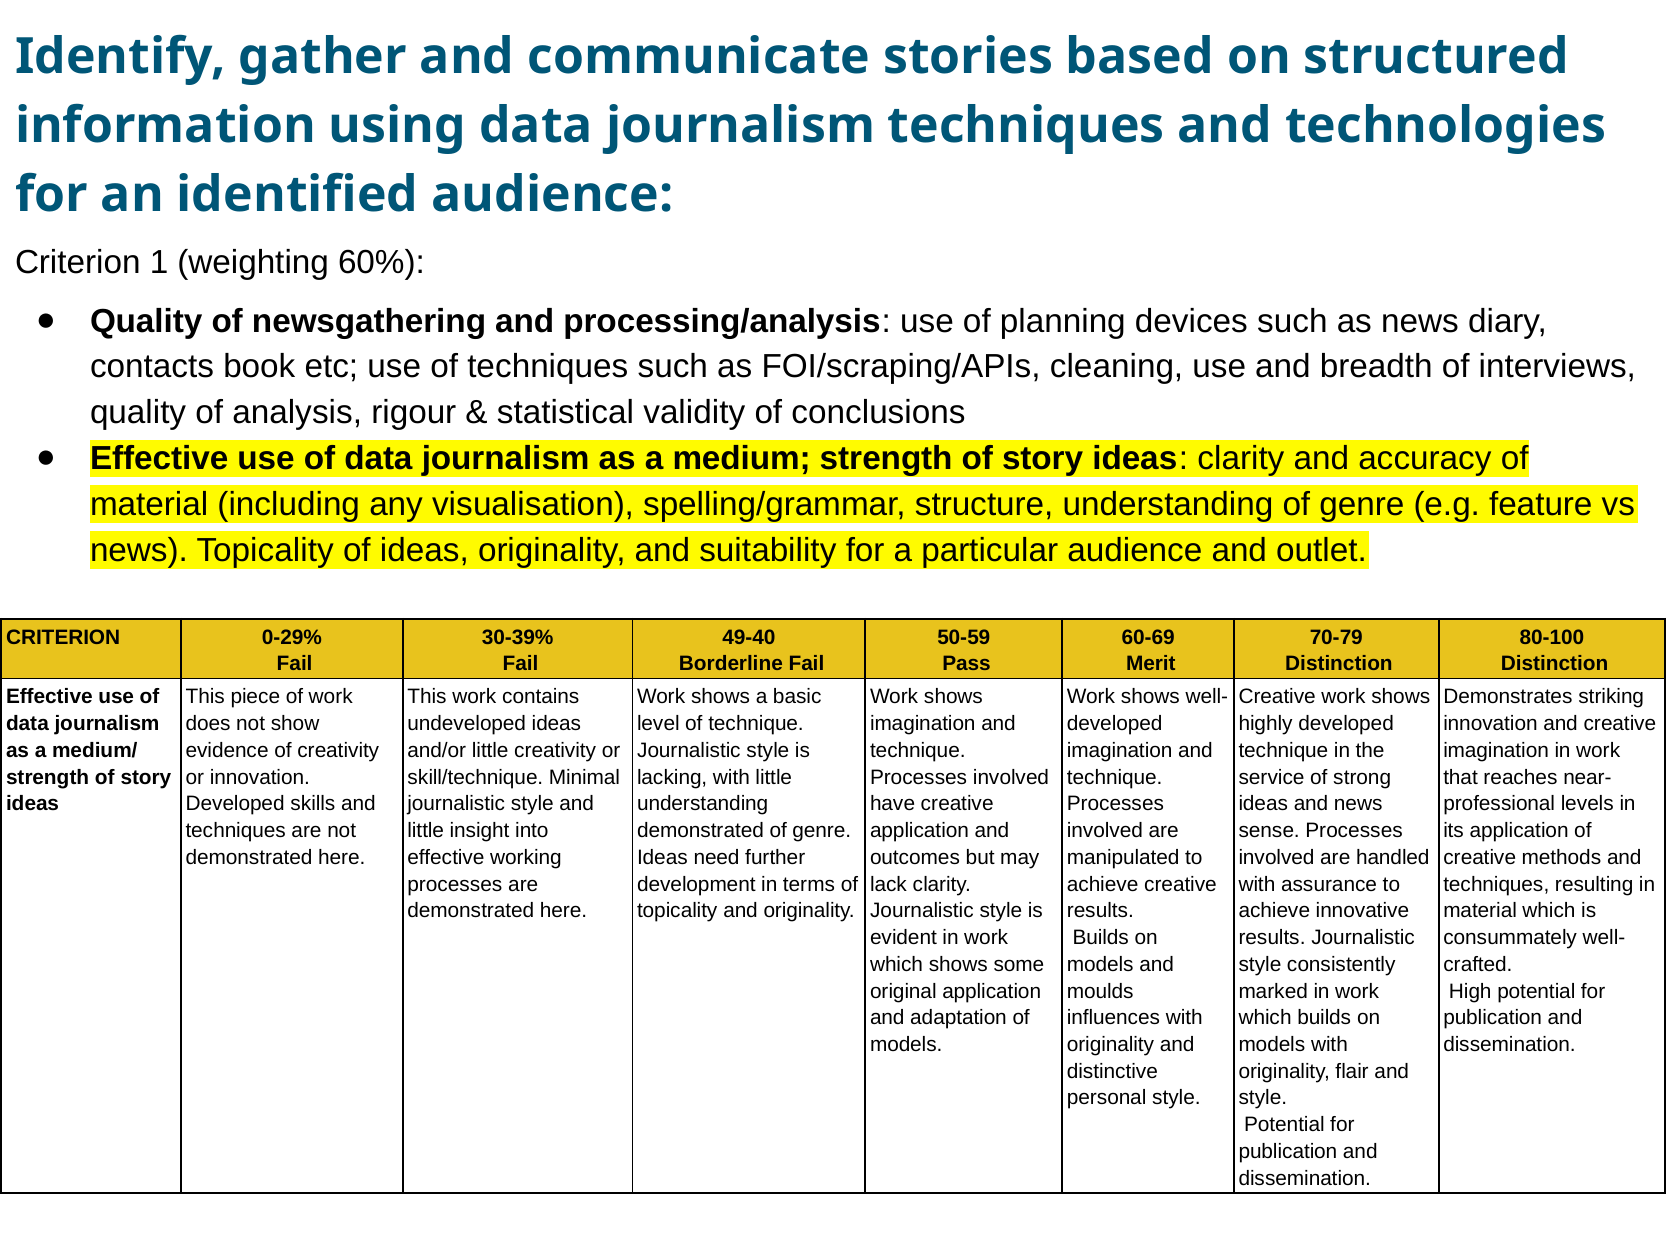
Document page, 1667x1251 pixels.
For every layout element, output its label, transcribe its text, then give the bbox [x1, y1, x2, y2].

table_cell Work shows a basic level of technique. Journalistic style is lacking, with little understanding demonstrated of genre. Ideas need further development in terms of topicality and originality. [633, 679, 864, 1192]
table_cell Work shows well-developed imagination and technique. Processes involved are manipulated to achieve creative results. Builds on models and moulds influences with originality and distinctive personal style. [1063, 679, 1233, 1192]
table_header 60-69 Merit [1063, 620, 1233, 678]
table_cell This piece of work does not show evidence of creativity or innovation. Developed skills and techniques are not demonstrated here. [182, 679, 402, 1192]
table_cell Creative work shows highly developed technique in the service of strong ideas and news sense. Processes involved are handled with assurance to achieve innovative results. Journalistic style consistently marked in work which builds on models with originality, flair and style. Potential for publication and dissemination. [1235, 679, 1438, 1192]
table_header 70-79 Distinction [1235, 620, 1438, 678]
table_header 50-59 Pass [866, 620, 1061, 678]
table_header CRITERION [2, 620, 180, 678]
table_cell Work shows imagination and technique. Processes involved have creative application and outcomes but may lack clarity. Journalistic style is evident in work which shows some original application and adaptation of models. [866, 679, 1061, 1192]
table_cell Effective use of data journalism as a medium/ strength of story ideas [2, 679, 180, 1192]
table_cell This work contains undeveloped ideas and/or little creativity or skill/technique. Minimal journalistic style and little insight into effective working processes are demonstrated here. [404, 679, 632, 1192]
table_header 49-40 Borderline Fail [633, 620, 864, 678]
table_cell Demonstrates striking innovation and creative imagination in work that reaches near-professional levels in its application of creative methods and techniques, resulting in material which is consummately well-crafted. High potential for publication and dissemination. [1440, 679, 1664, 1192]
table_header 0-29% Fail [182, 620, 402, 678]
table_header 30-39% Fail [404, 620, 632, 678]
text_box Identify, gather and communicate stories based on structured information using data journalism techniques and technologies for an identified audience: Criterion 1 (weighting 60%): Quality of newsgathering and processing/analysis: use of planning devices such as news diary, contacts book etc; use of techniques such as FOI/scraping/APIs, cleaning, use and breadth of interviews, quality of analysis, rigour & statistical validity of conclusions Effective use of data journalism as a medium; strength of story ideas: clarity and accuracy of material (including any visualisation), spelling/grammar, structure, understanding of genre (e.g. feature vs news). Topicality of ideas, originality, and suitability for a particular audience and outlet. [0, 0, 1667, 584]
table_header 80-100 Distinction [1440, 620, 1664, 678]
